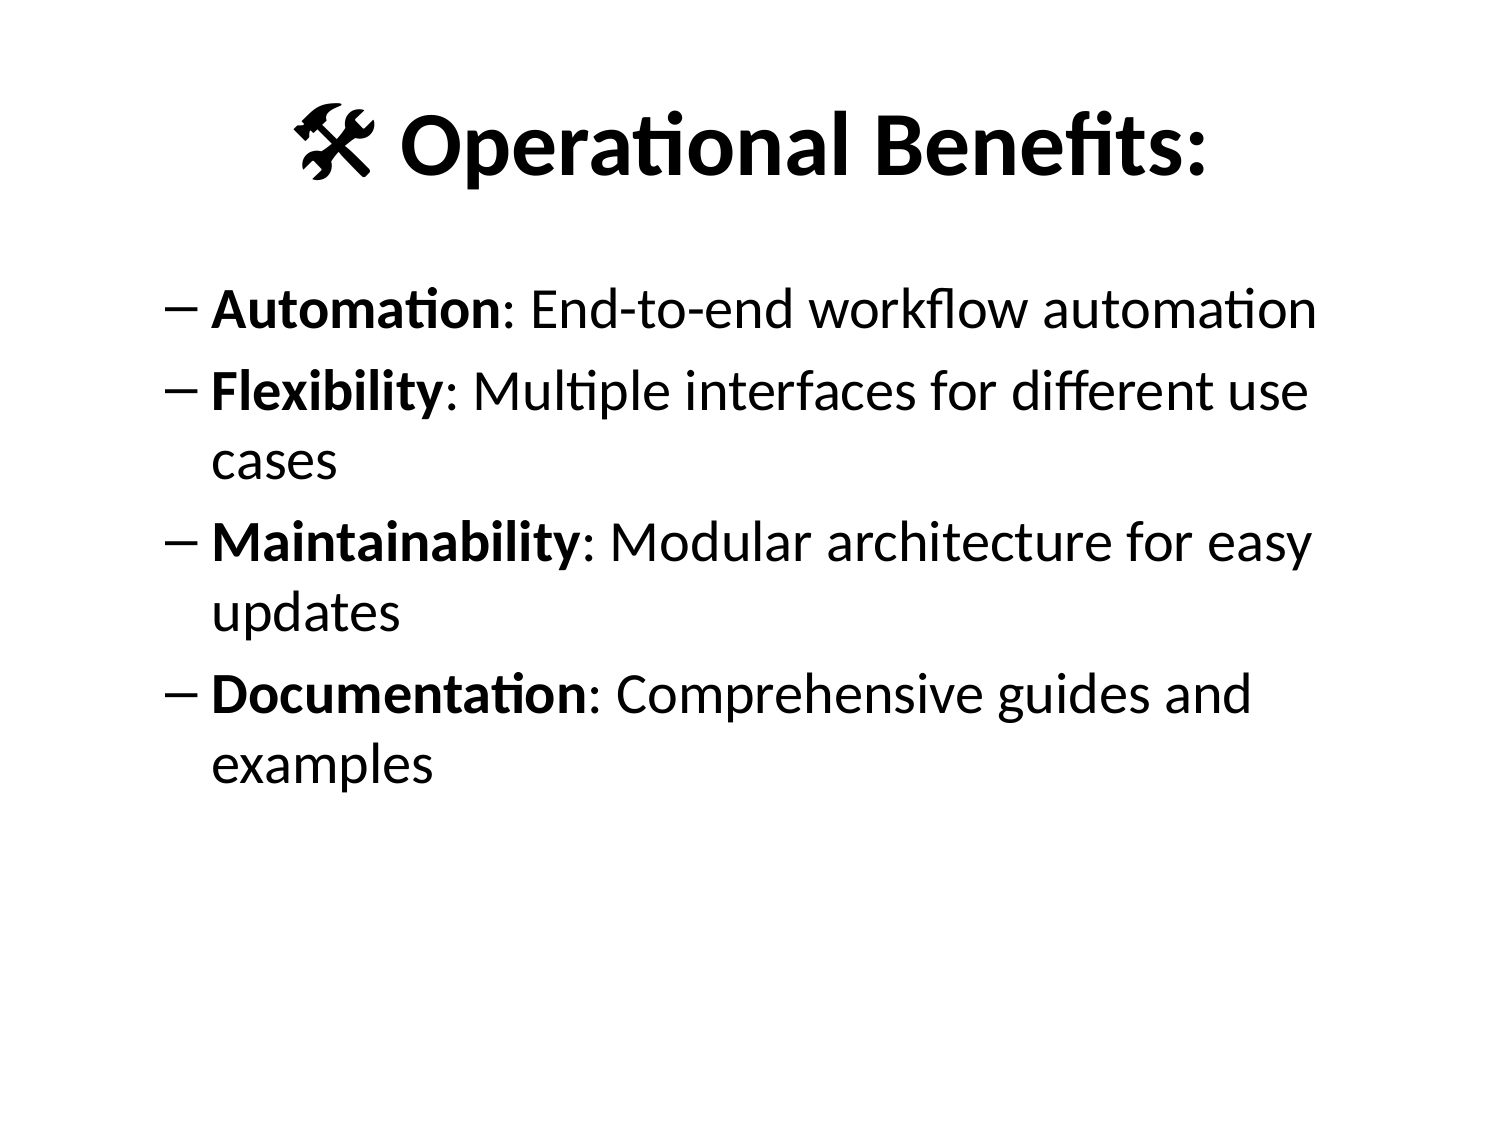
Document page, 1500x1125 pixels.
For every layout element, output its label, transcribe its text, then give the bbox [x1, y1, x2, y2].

list Automation: End-to-end workflow automation Flexibility: Multiple interfaces for different use cases Maintainability: Modular architecture for easy updates Documentation: Comprehensive guides and examples [75, 262, 1425, 1005]
title 🛠️ Operational Benefits: [75, 45, 1425, 233]
